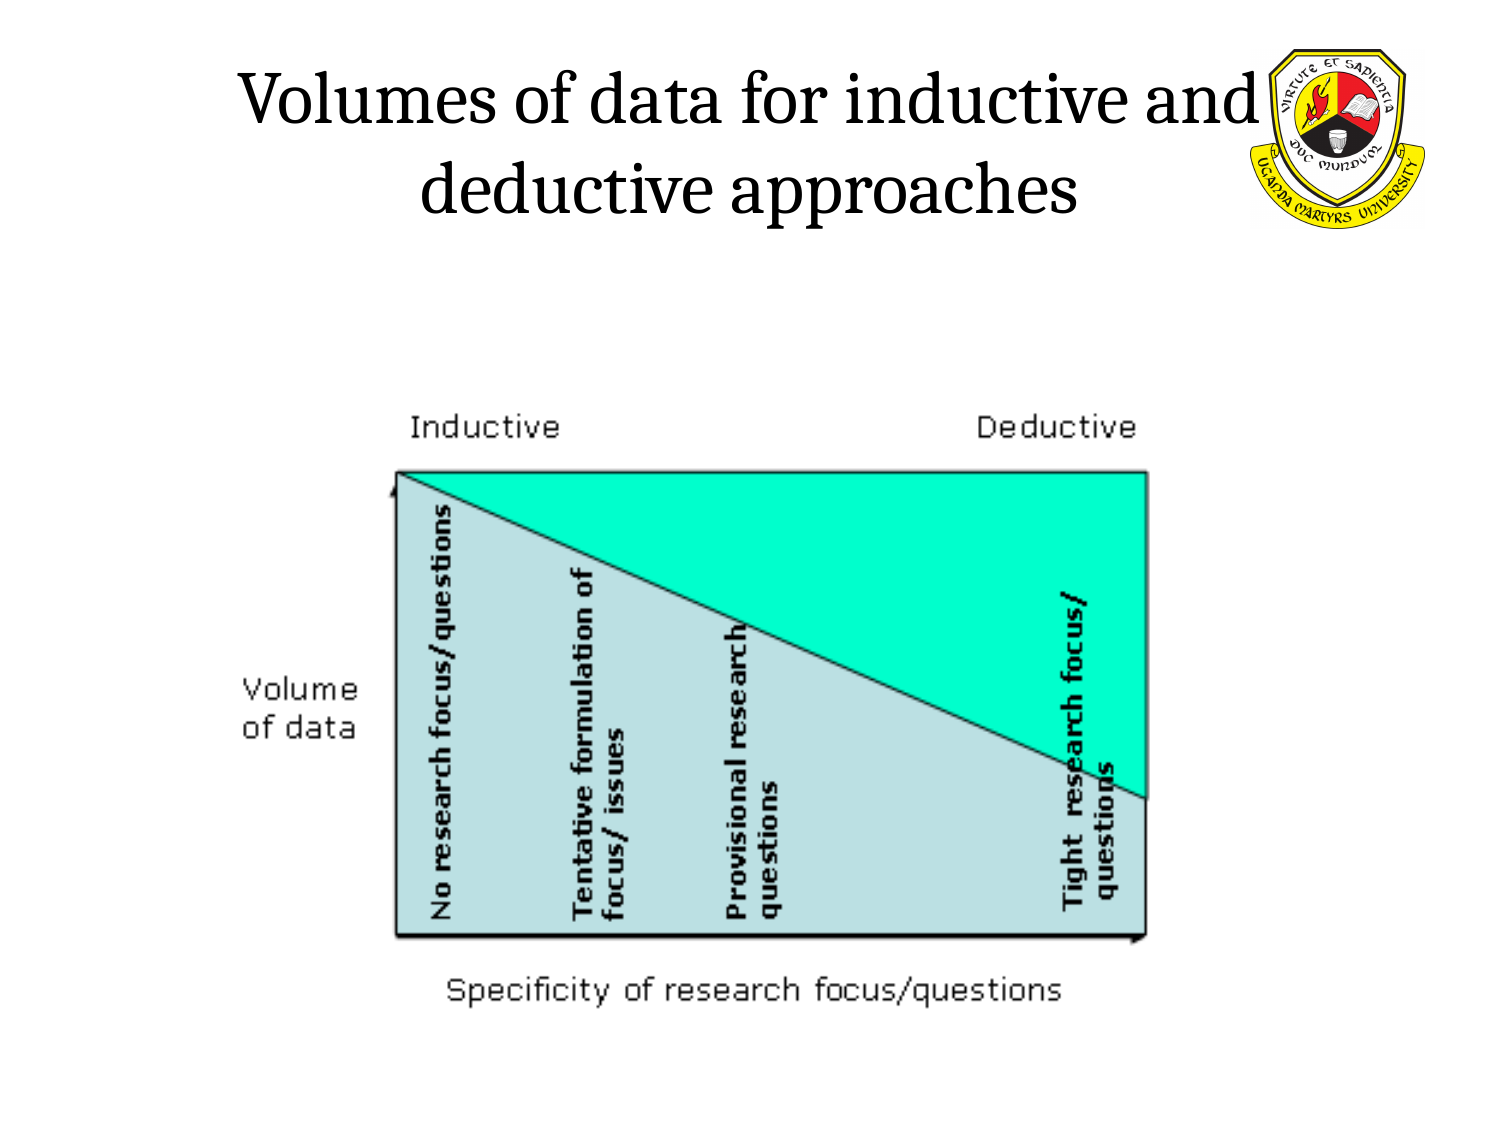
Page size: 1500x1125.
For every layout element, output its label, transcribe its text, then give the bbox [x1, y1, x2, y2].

title Volumes of data for inductive and deductive approaches [75, 45, 1425, 233]
picture [229, 258, 1383, 1124]
